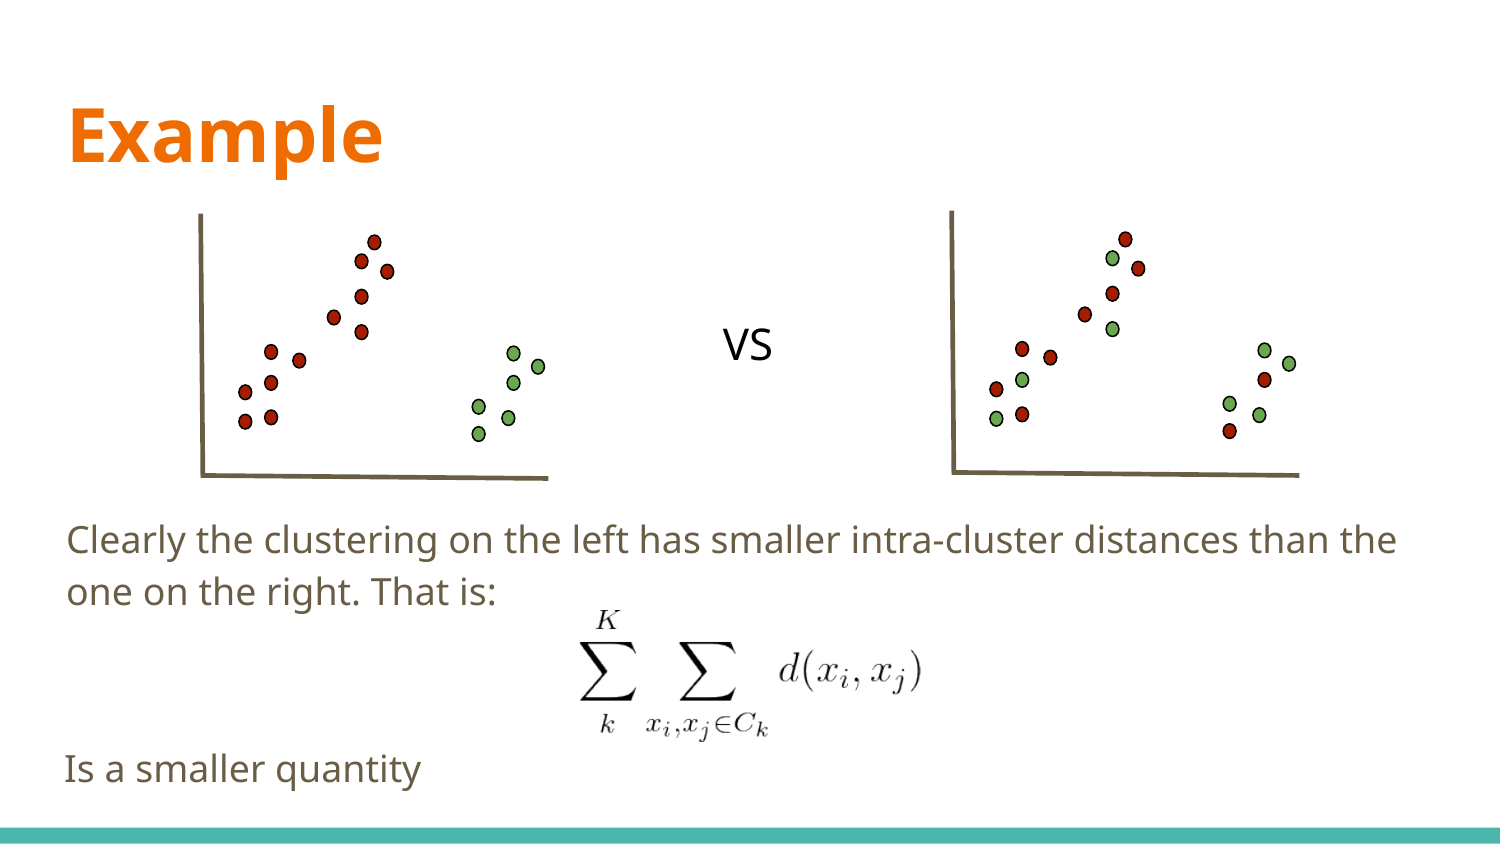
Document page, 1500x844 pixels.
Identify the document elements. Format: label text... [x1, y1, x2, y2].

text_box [951, 472, 1300, 476]
text_box [1106, 250, 1119, 266]
text_box [1015, 407, 1029, 422]
text_box [1252, 407, 1266, 423]
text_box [200, 213, 204, 474]
text_box [1015, 372, 1029, 388]
list Is a smaller quantity [49, 722, 1447, 803]
text_box [1258, 343, 1271, 358]
text_box [507, 346, 520, 361]
text_box [1106, 286, 1119, 302]
text_box [355, 324, 368, 340]
text_box [367, 235, 381, 250]
text_box [238, 414, 252, 430]
text_box [472, 426, 486, 442]
list Clearly the clustering on the left has smaller intra-cluster distances than the one on the right. That is: [51, 494, 1449, 611]
text_box [1043, 350, 1057, 365]
text_box [501, 410, 515, 426]
text_box [1106, 321, 1119, 337]
text_box [1258, 372, 1271, 388]
text_box [264, 375, 278, 391]
text_box [1078, 307, 1092, 322]
text_box [507, 375, 520, 391]
text_box [292, 353, 306, 368]
picture [579, 609, 921, 742]
text_box [1015, 341, 1029, 357]
text_box [531, 359, 545, 375]
title Example [51, 72, 1449, 189]
text_box [989, 381, 1003, 397]
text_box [200, 475, 549, 479]
text_box [989, 411, 1003, 427]
text_box [1223, 423, 1237, 439]
text_box [1131, 261, 1145, 276]
text_box [380, 264, 394, 280]
text_box [1282, 356, 1296, 372]
text_box [355, 253, 368, 269]
text_box [327, 310, 341, 325]
text_box [472, 399, 486, 415]
text_box [355, 289, 368, 305]
text_box [1223, 396, 1237, 412]
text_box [951, 210, 955, 471]
text_box [238, 384, 252, 400]
text_box VS [676, 301, 820, 382]
text_box [1118, 232, 1132, 247]
text_box [264, 344, 278, 360]
text_box [264, 410, 278, 425]
